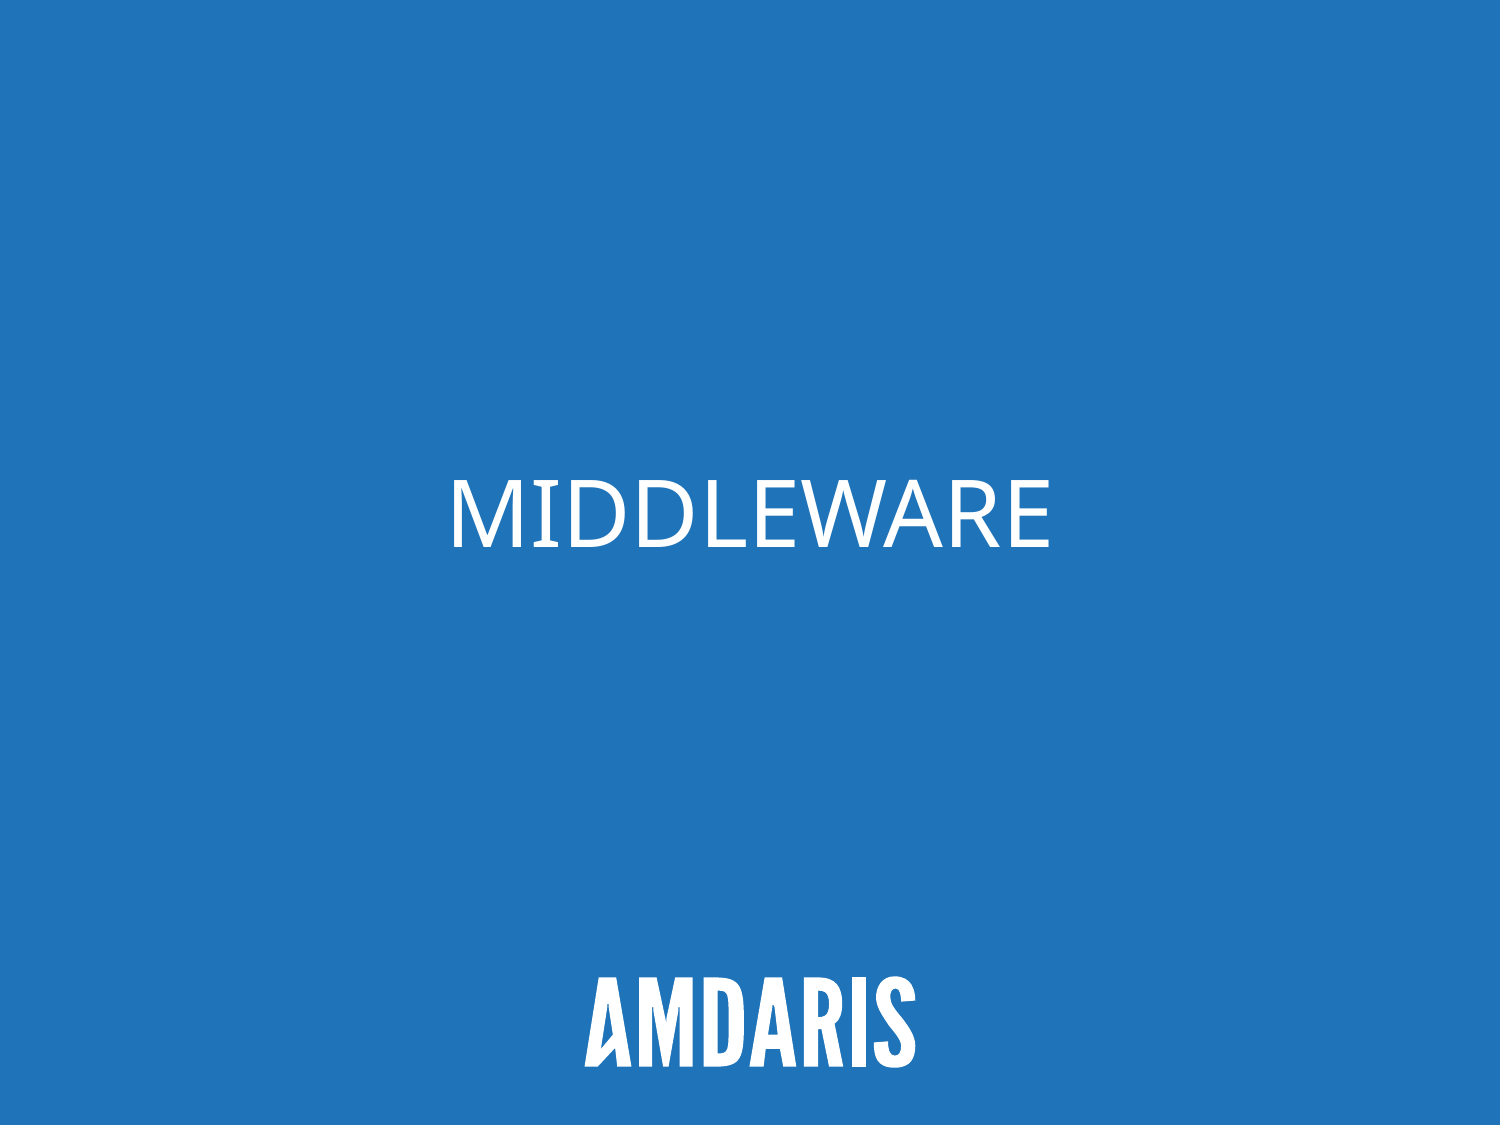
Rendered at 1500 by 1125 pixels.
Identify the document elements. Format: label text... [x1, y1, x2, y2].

title MIDDLEWARe [187, 184, 1313, 576]
